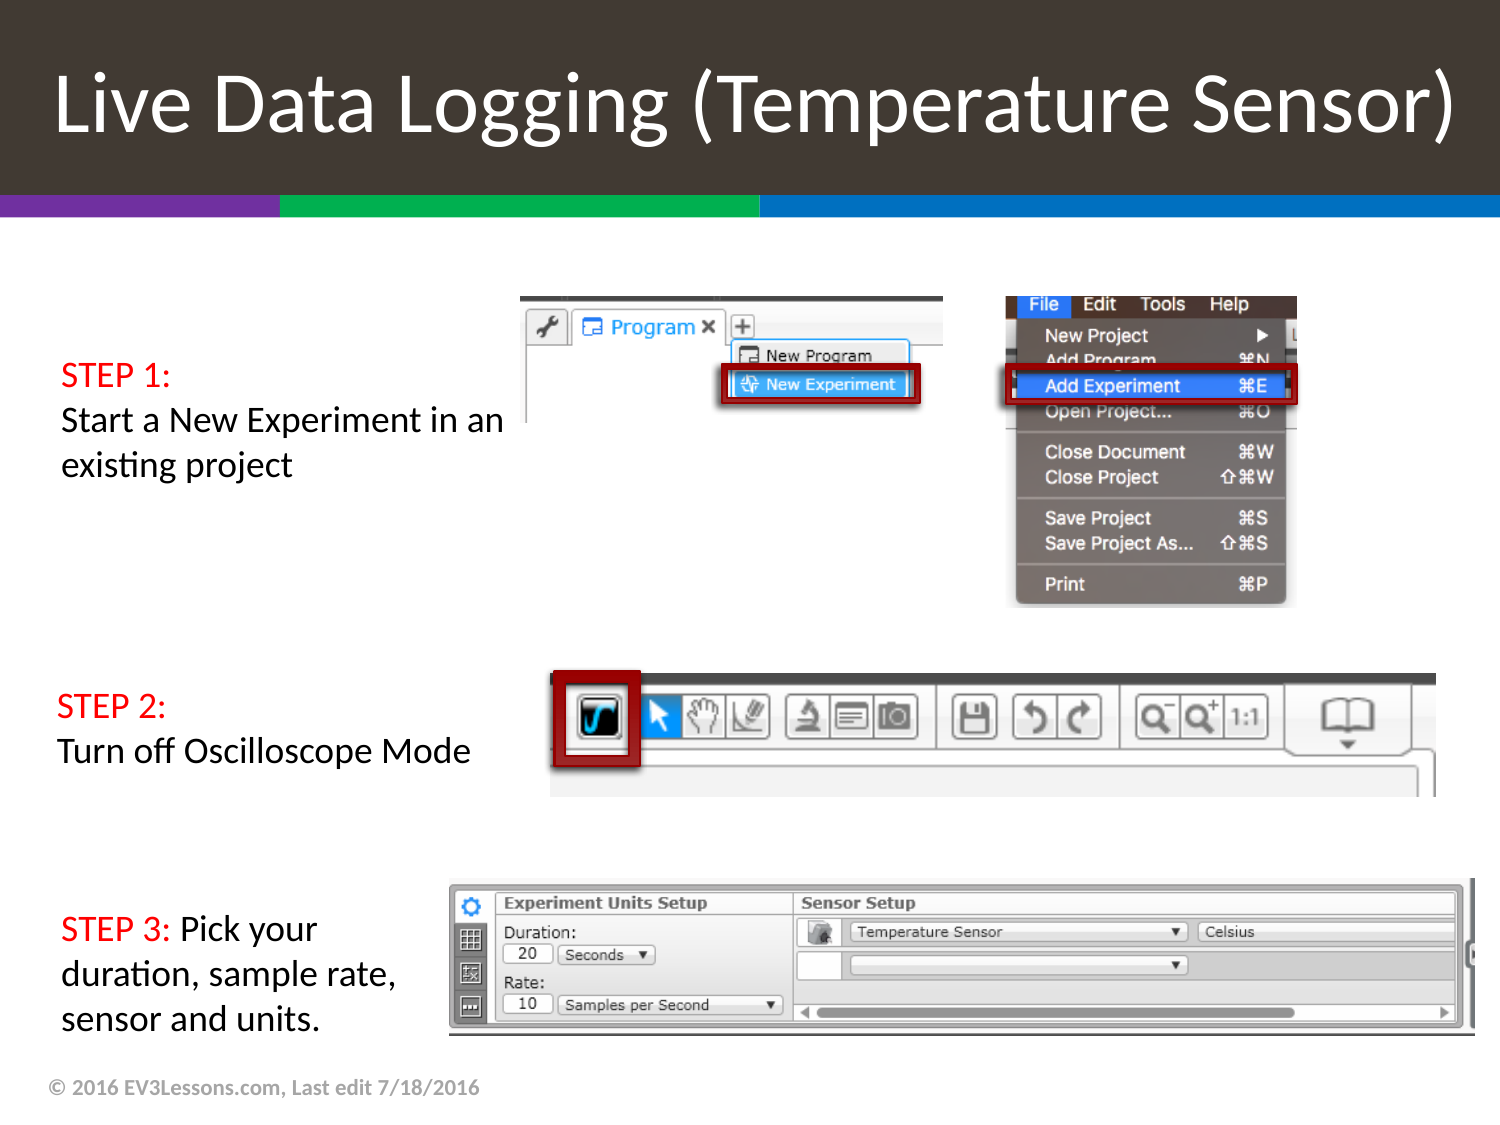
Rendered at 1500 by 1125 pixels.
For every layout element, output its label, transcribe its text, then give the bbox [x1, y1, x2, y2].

text_box STEP 2: Turn off Oscilloscope Mode [42, 673, 517, 914]
footer © 2016 EV3Lessons.com, Last edit 7/18/2016 [32, 1055, 1038, 1116]
picture [448, 877, 1475, 1036]
text_box STEP 3: Pick your duration, sample rate, sensor and units. [46, 896, 450, 1047]
picture [1005, 295, 1298, 609]
picture [549, 673, 1437, 798]
picture [520, 295, 943, 424]
title Live Data Logging (Temperature Sensor) [0, 0, 1500, 195]
text_box STEP 1: Start a New Experiment in an existing project [46, 342, 521, 627]
